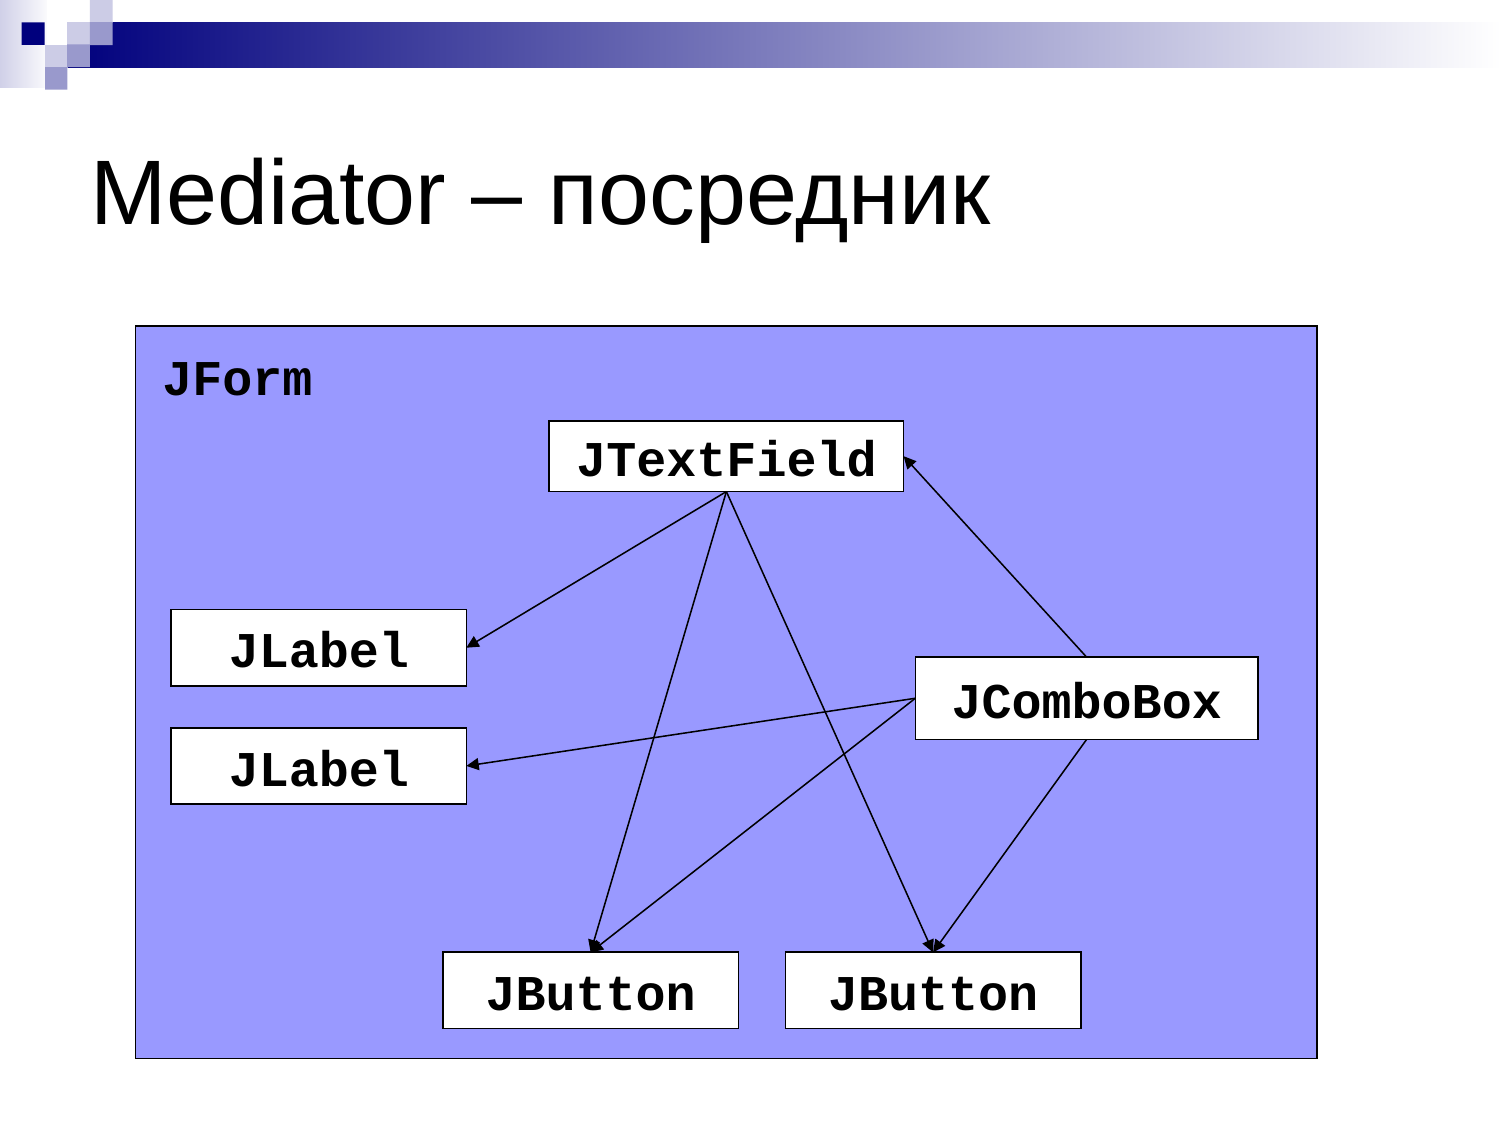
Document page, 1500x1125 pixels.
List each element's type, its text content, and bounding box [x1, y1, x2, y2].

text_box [726, 491, 934, 953]
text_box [903, 455, 1087, 658]
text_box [466, 491, 725, 649]
text_box JButton [442, 952, 739, 1029]
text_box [932, 739, 1087, 953]
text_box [590, 698, 916, 953]
title Mediator – посредник [75, 75, 1425, 300]
text_box JLabel [171, 609, 467, 686]
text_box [466, 698, 588, 767]
text_box JTextField [549, 420, 904, 490]
text_box JButton [785, 960, 1081, 1029]
text_box JForm [147, 337, 349, 413]
text_box JComboBox [937, 656, 1258, 740]
text_box JLabel [171, 727, 467, 805]
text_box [590, 655, 721, 695]
text_box [135, 326, 1317, 1059]
